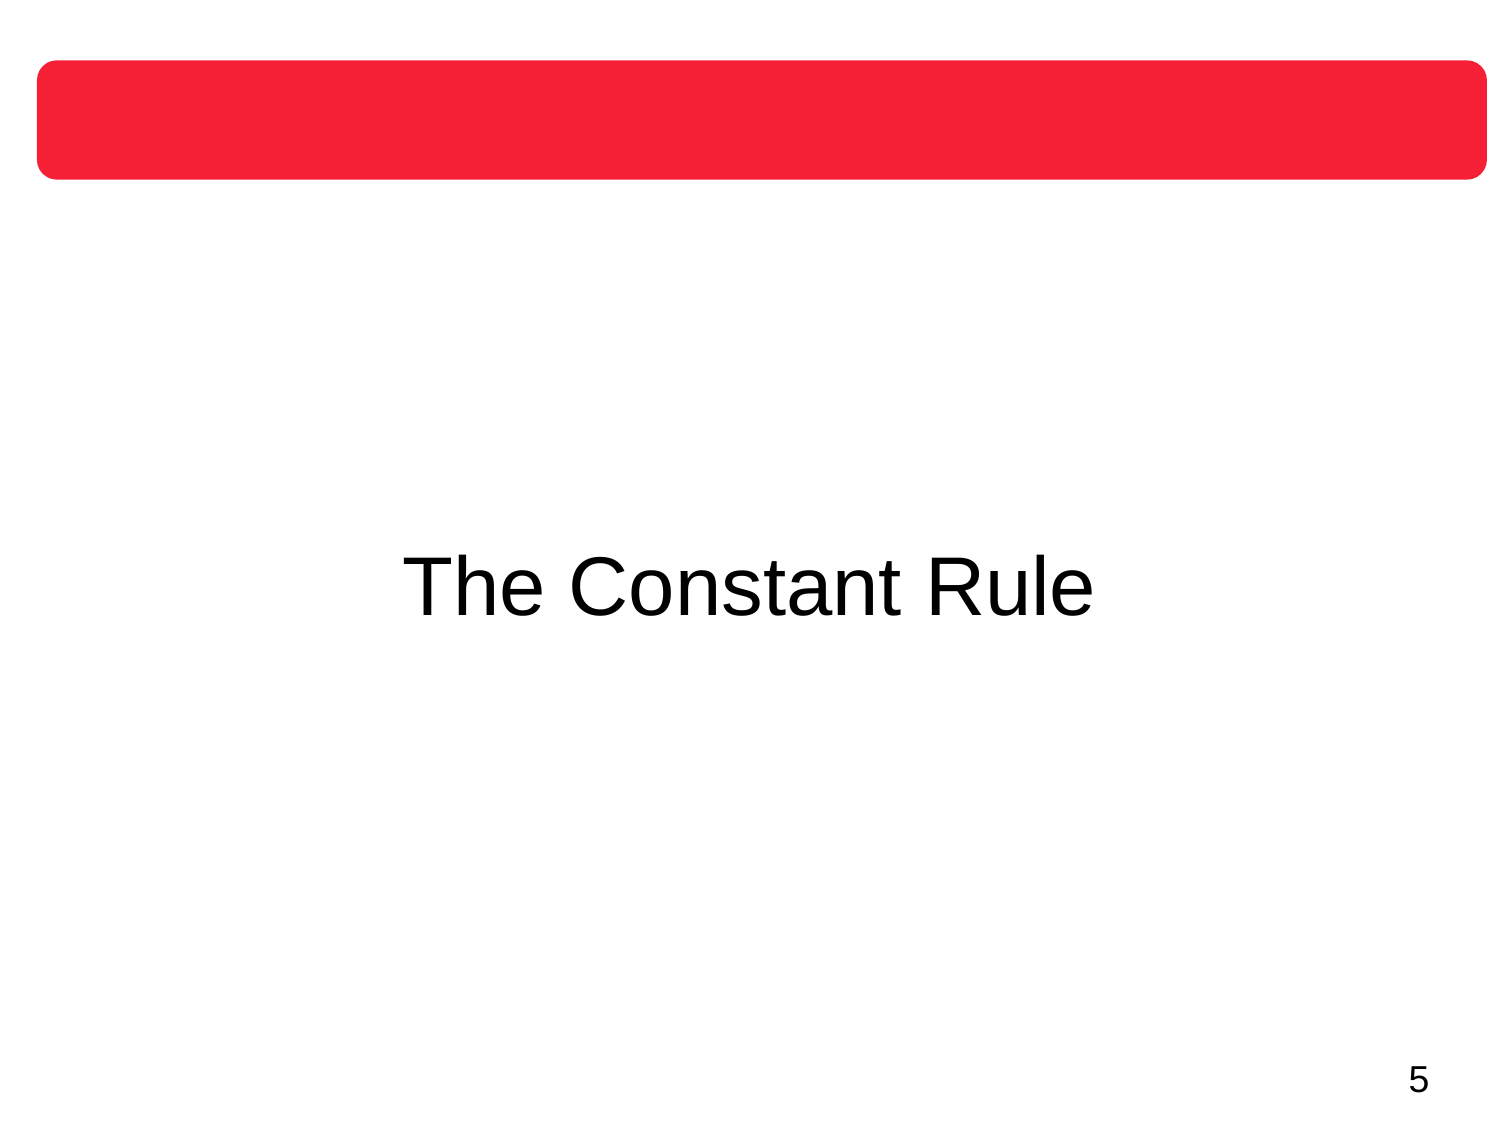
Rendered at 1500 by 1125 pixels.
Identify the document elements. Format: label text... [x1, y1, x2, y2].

text_box The Constant Rule [74, 524, 1425, 675]
